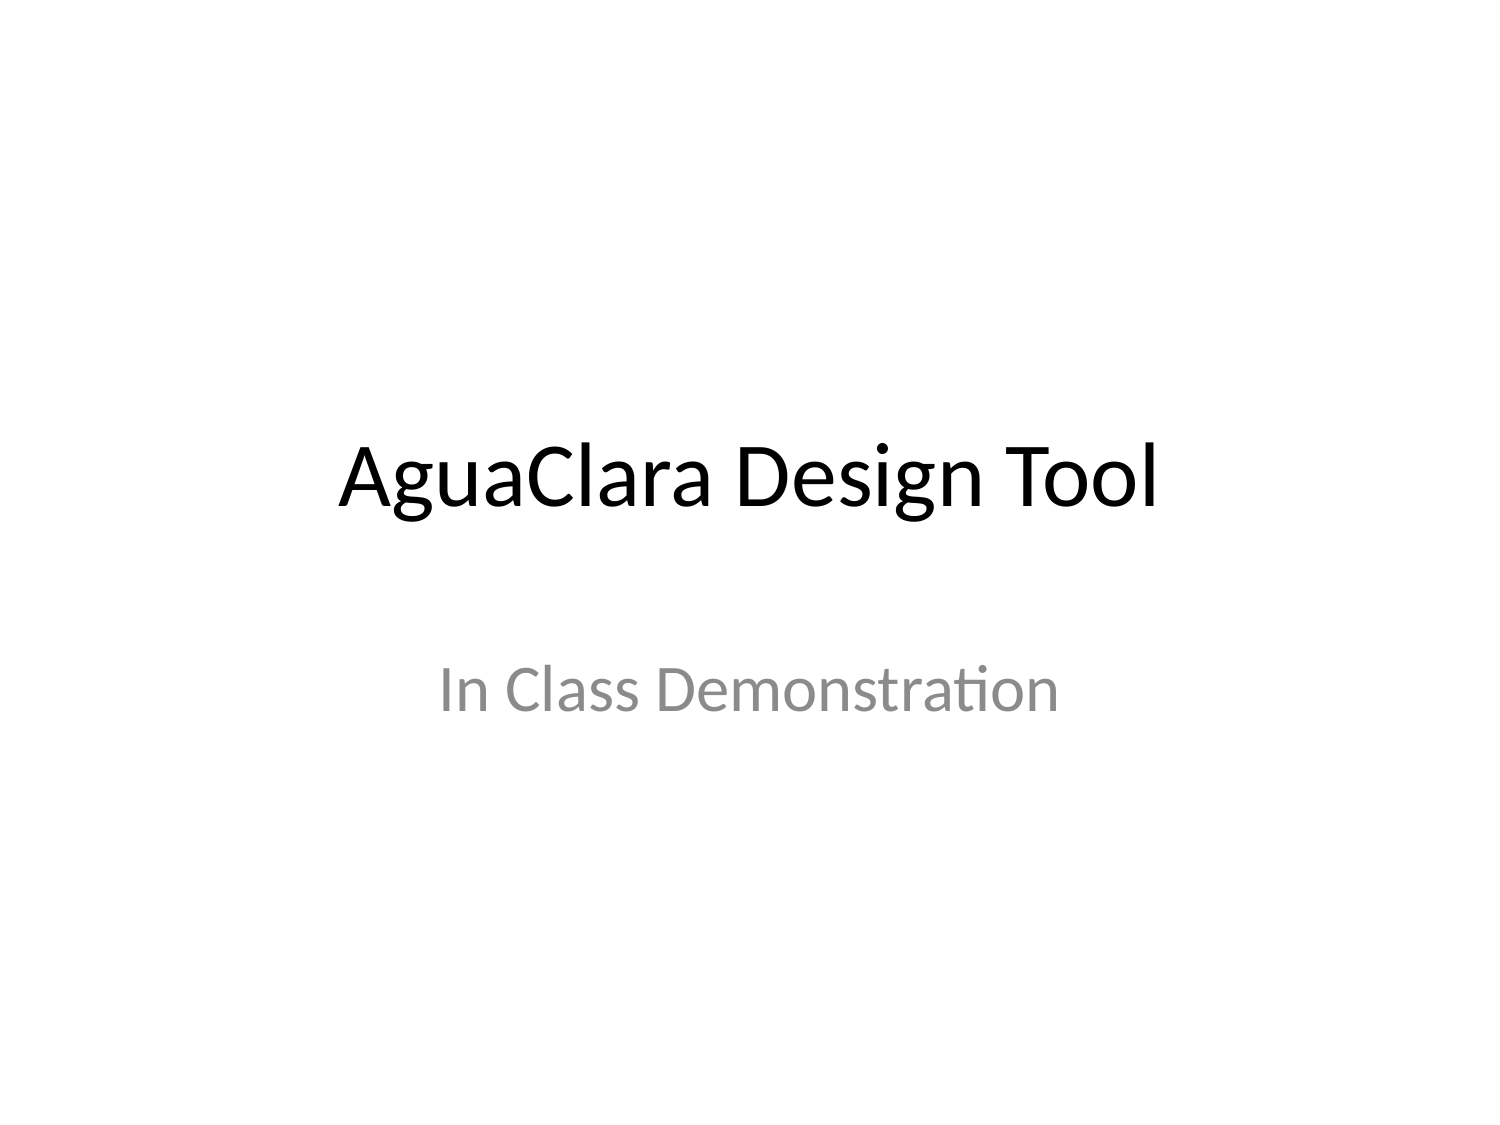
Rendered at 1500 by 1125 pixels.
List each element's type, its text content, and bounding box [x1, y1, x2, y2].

title AguaClara Design Tool [112, 349, 1388, 591]
subtitle In Class Demonstration [225, 637, 1275, 925]
